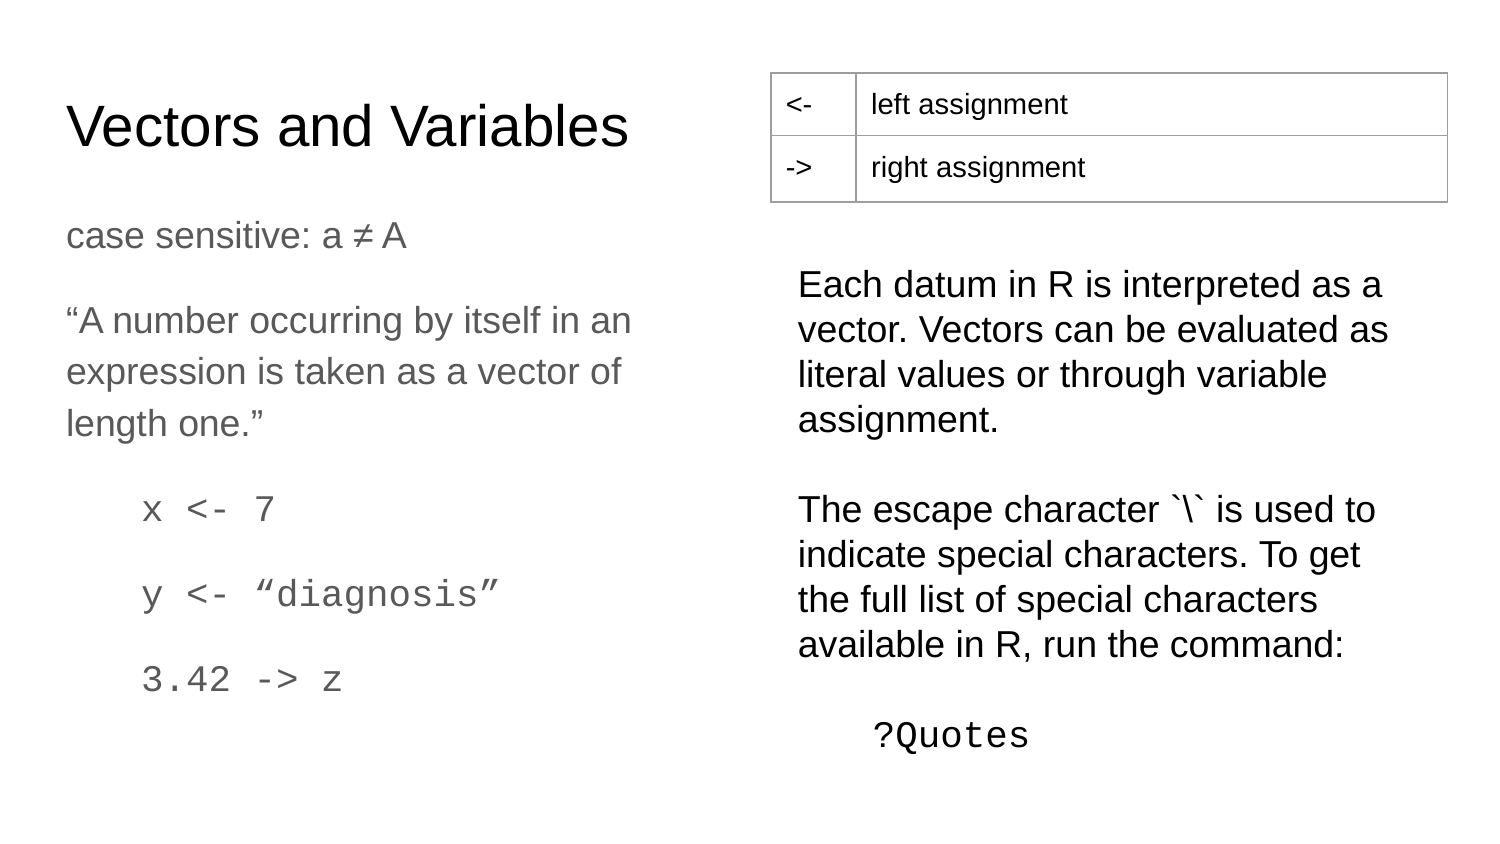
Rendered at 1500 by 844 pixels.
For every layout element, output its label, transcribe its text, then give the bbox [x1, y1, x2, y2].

table_cell right assignment [857, 136, 1447, 201]
title Vectors and Variables [51, 72, 770, 167]
table_header <- [772, 74, 855, 135]
text_box Each datum in R is interpreted as a vector. Vectors can be evaluated as literal values or through variable assignment. The escape character `\` is used to indicate special characters. To get the full list of special characters available in R, run the command: ?Quotes [782, 244, 1436, 627]
table_cell -> [772, 136, 855, 201]
list case sensitive: a ≠ A “A number occurring by itself in an expression is taken as a vector of length one.” x <- 7 y <- “diagnosis” 3.42 -> z [51, 189, 705, 750]
table_header left assignment [857, 74, 1447, 135]
